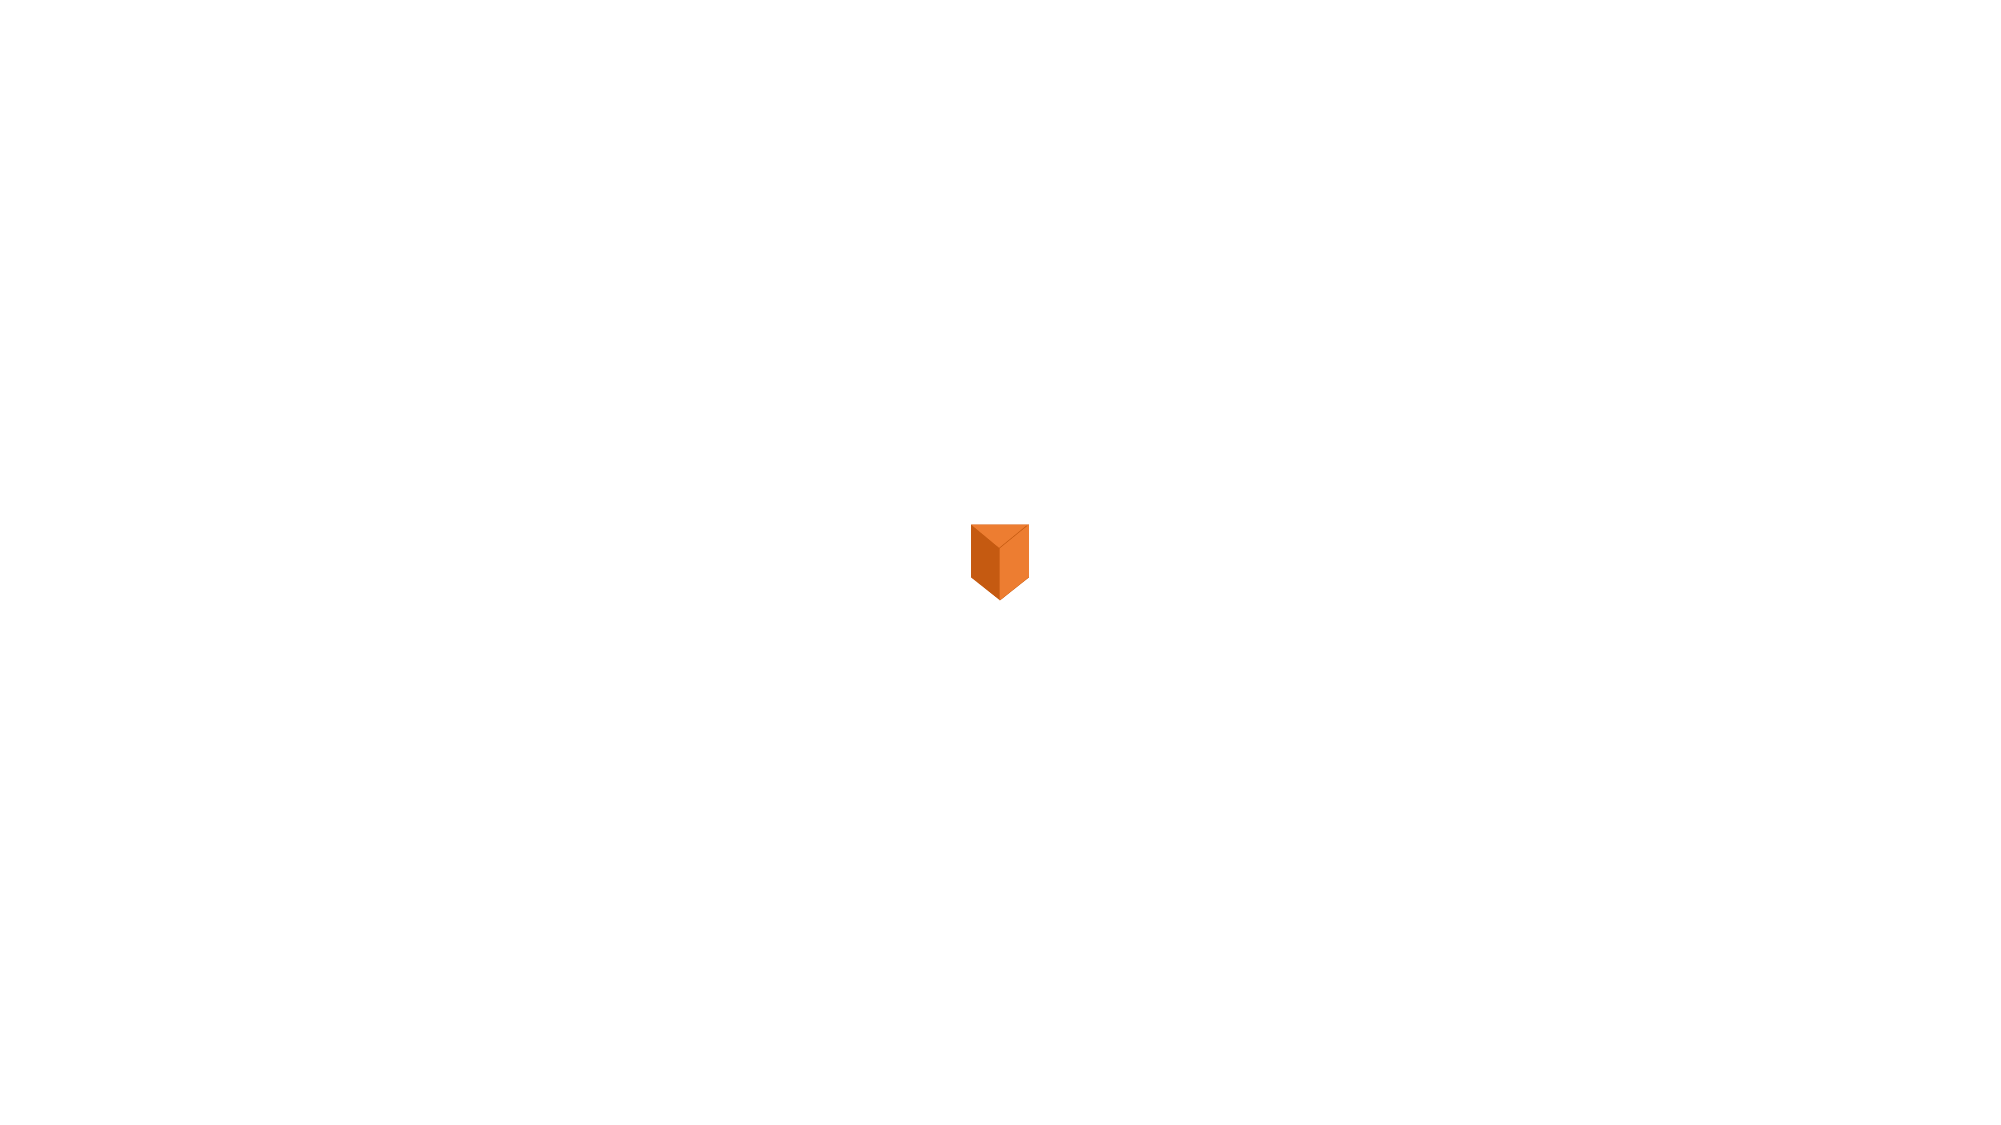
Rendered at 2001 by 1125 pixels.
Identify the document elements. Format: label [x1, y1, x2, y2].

text_box [971, 524, 1029, 601]
